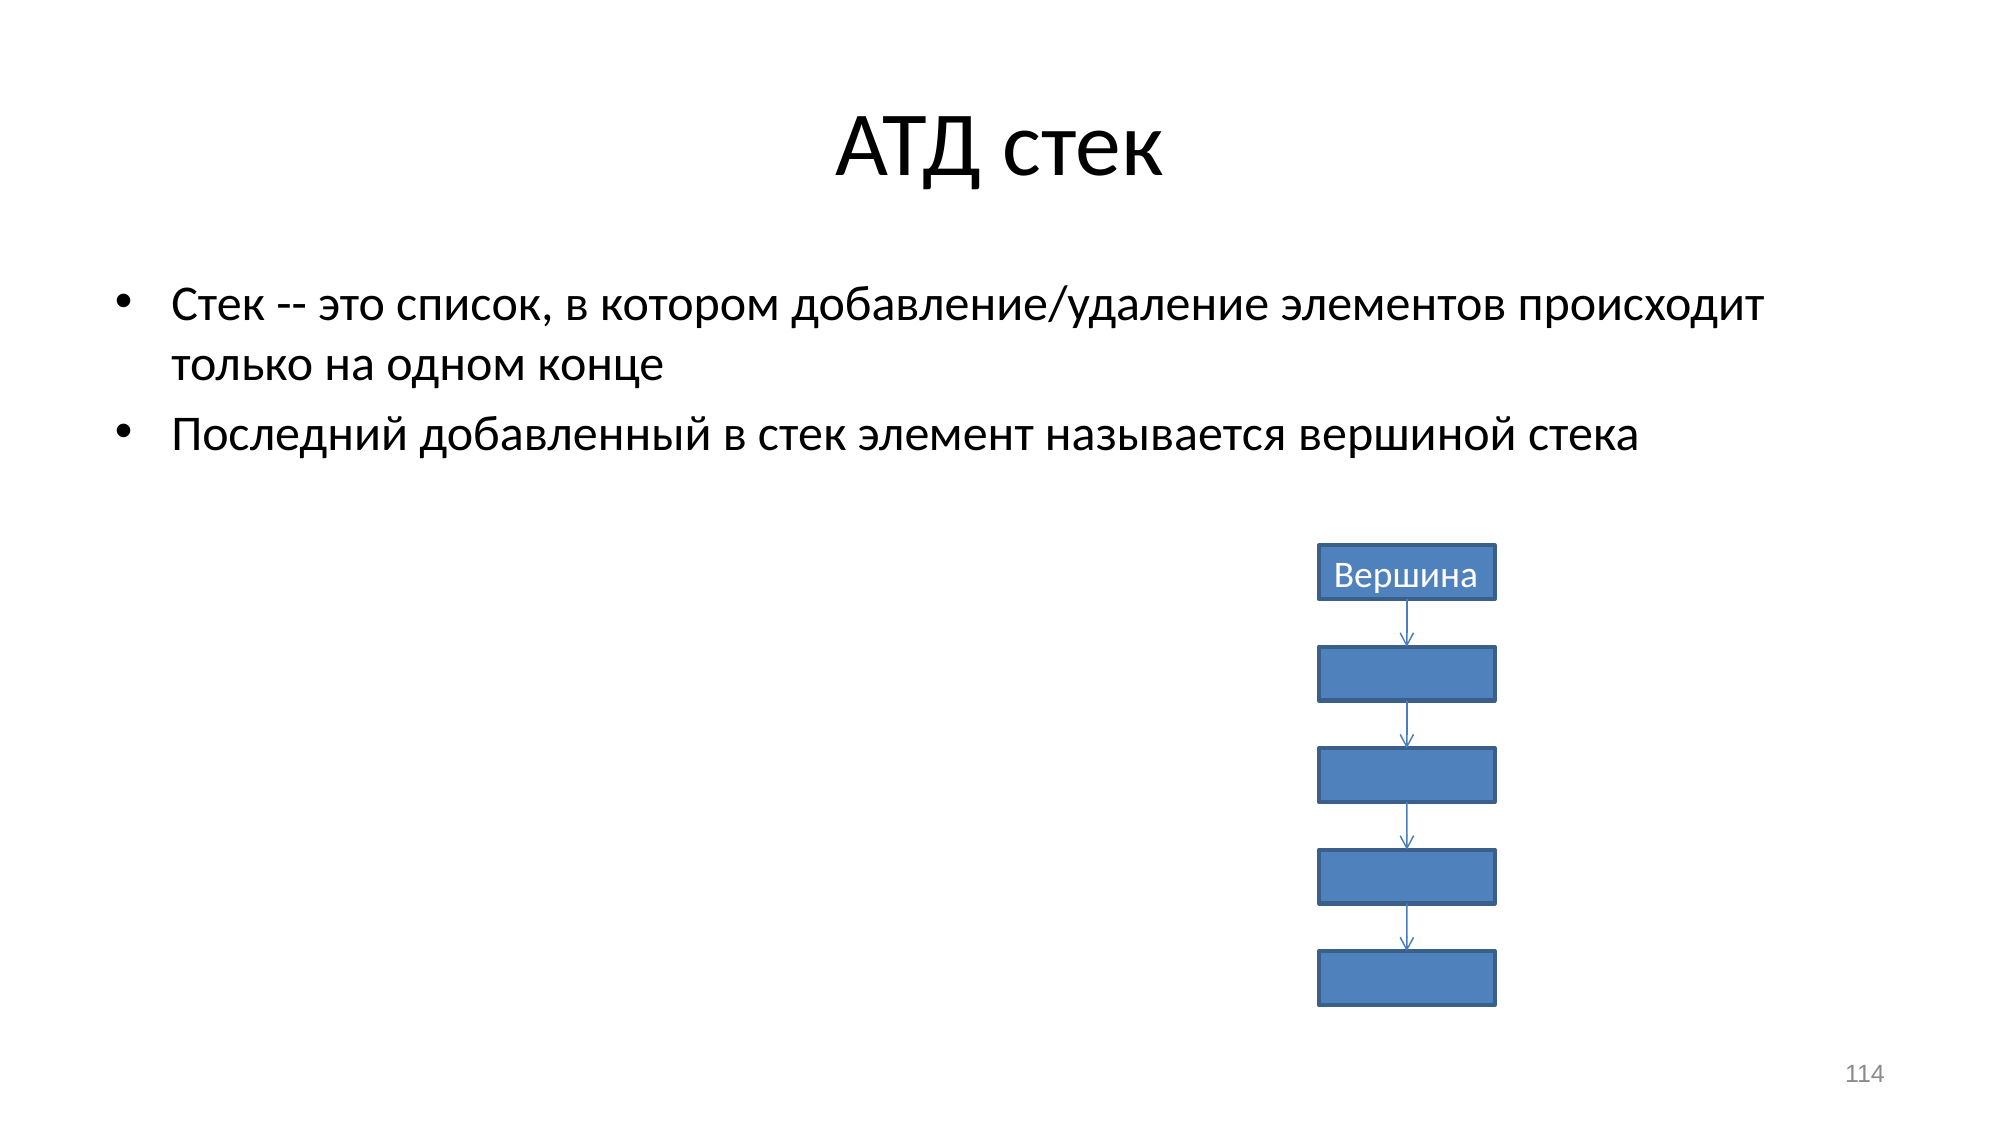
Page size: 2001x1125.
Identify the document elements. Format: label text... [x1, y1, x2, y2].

list Стек -- это список, в котором добавление/удаление элементов происходит только на одном конце Последний добавленный в стек элемент называется вершиной стека реверсивная память гнездовая память магазин push-down список LIFO (last-in-first-out) список йо-йо [99, 262, 1900, 1005]
slide_number 114 [1433, 1042, 1900, 1103]
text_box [1318, 544, 1496, 1006]
title АТД стек [99, 45, 1900, 233]
